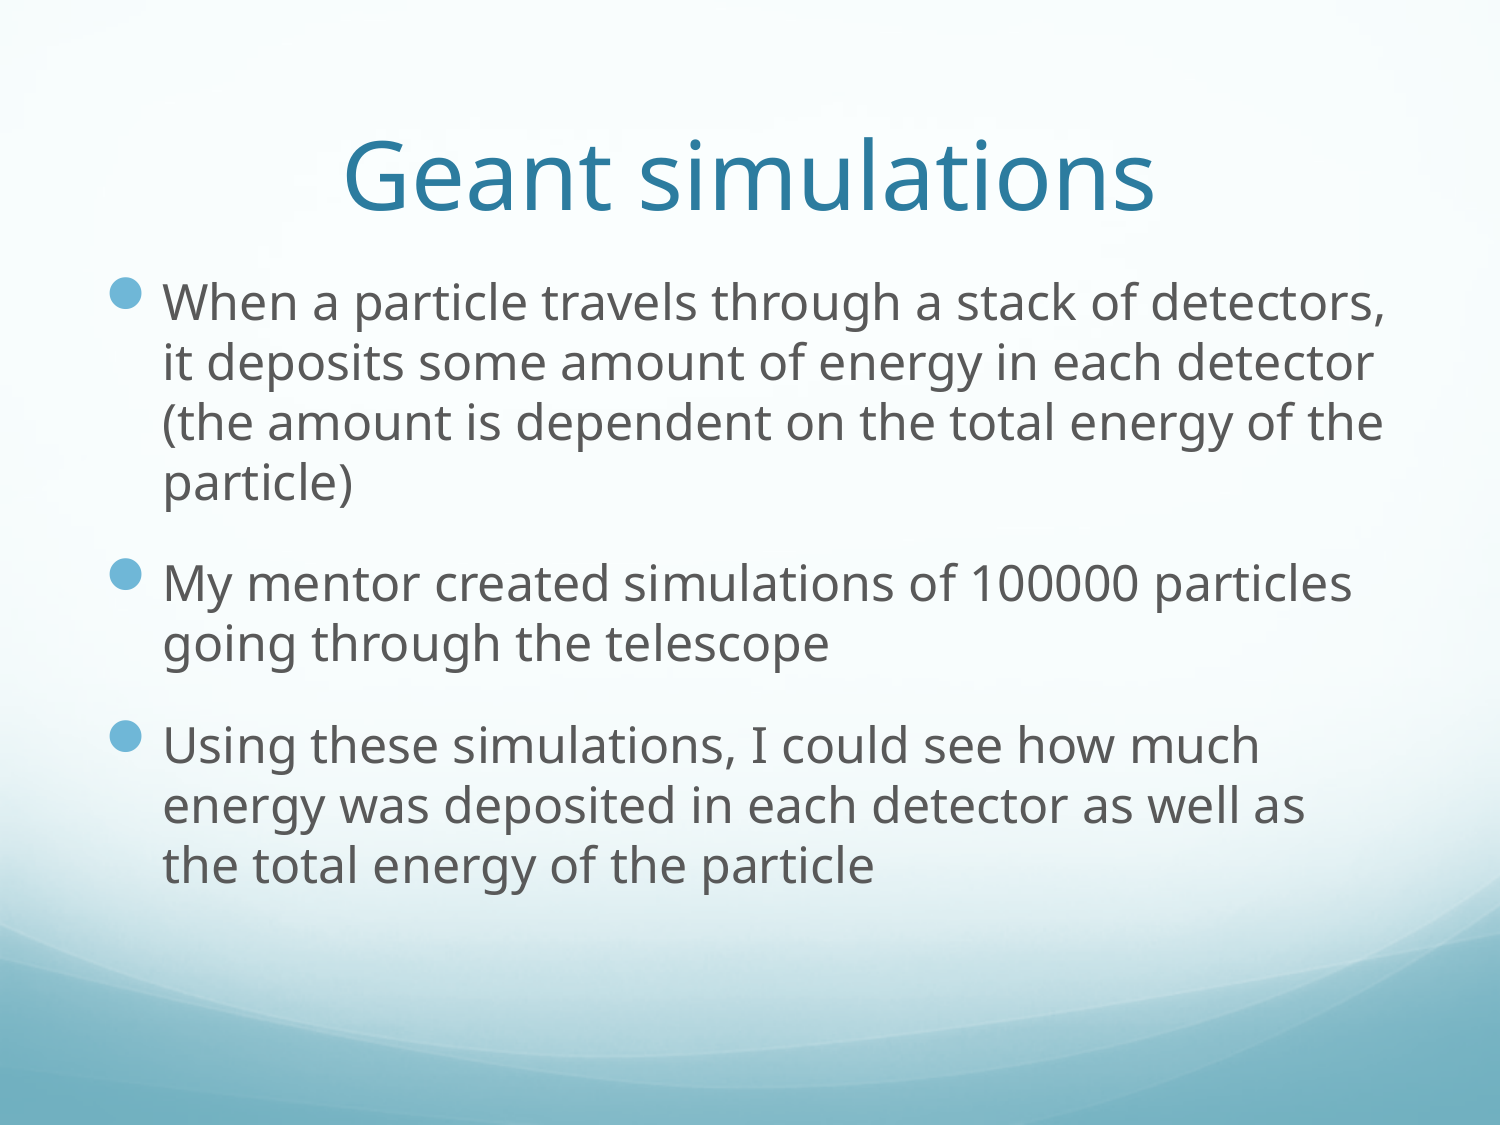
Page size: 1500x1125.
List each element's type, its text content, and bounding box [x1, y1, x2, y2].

title Geant simulations [90, 17, 1410, 237]
list When a particle travels through a stack of detectors, it deposits some amount of energy in each detector (the amount is dependent on the total energy of the particle) My mentor created simulations of 100000 particles going through the telescope Using these simulations, I could see how much energy was deposited in each detector as well as the total energy of the particle [90, 262, 1410, 1081]
